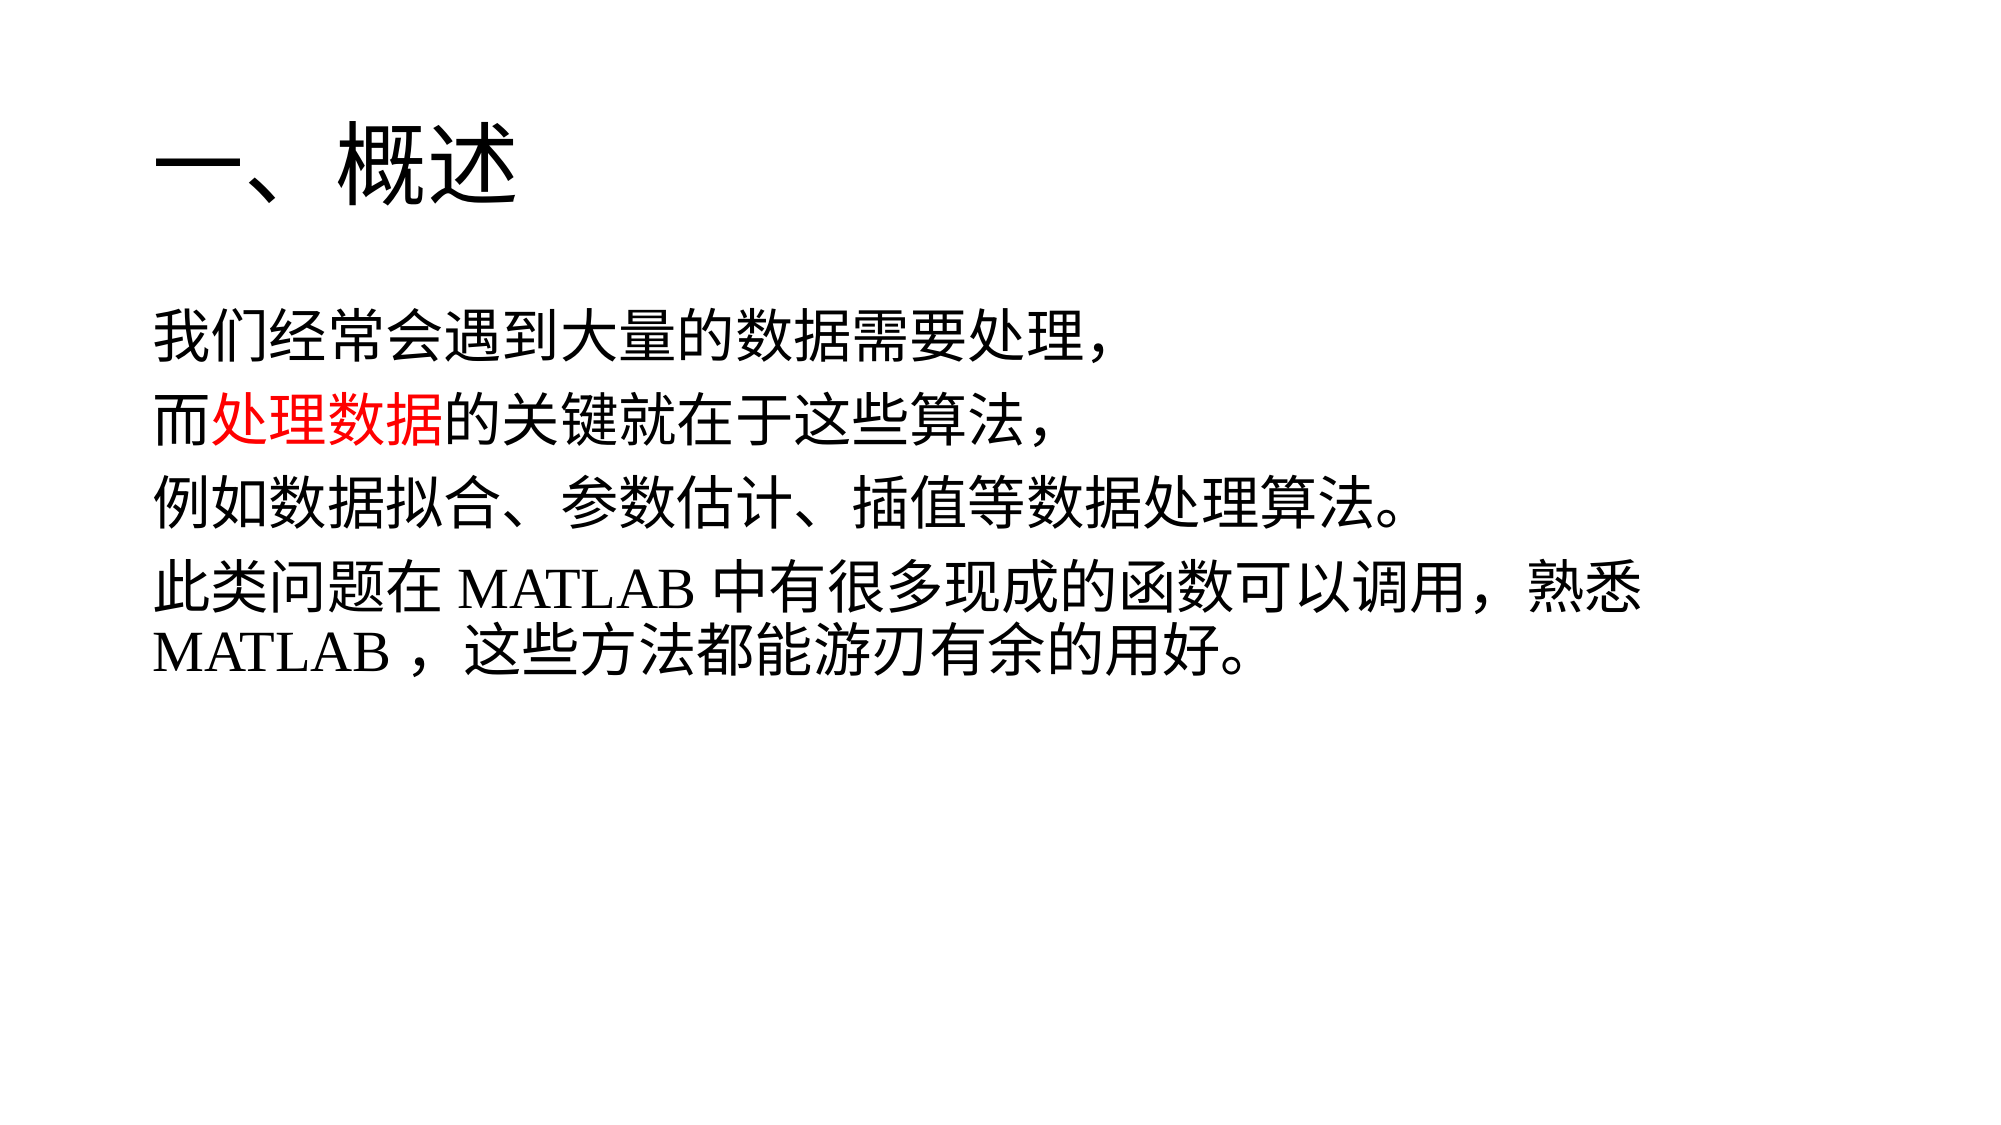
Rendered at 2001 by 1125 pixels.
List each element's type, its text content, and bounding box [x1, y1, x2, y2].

title 一、概述 [137, 59, 1863, 278]
list 我们经常会遇到大量的数据需要处理， 而处理数据的关键就在于这些算法， 例如数据拟合、参数估计、插值等数据处理算法。 此类问题在MATLAB中有很多现成的函数可以调用，熟悉MATLAB，这些方法都能游刃有余的用好。 [137, 299, 1863, 1014]
